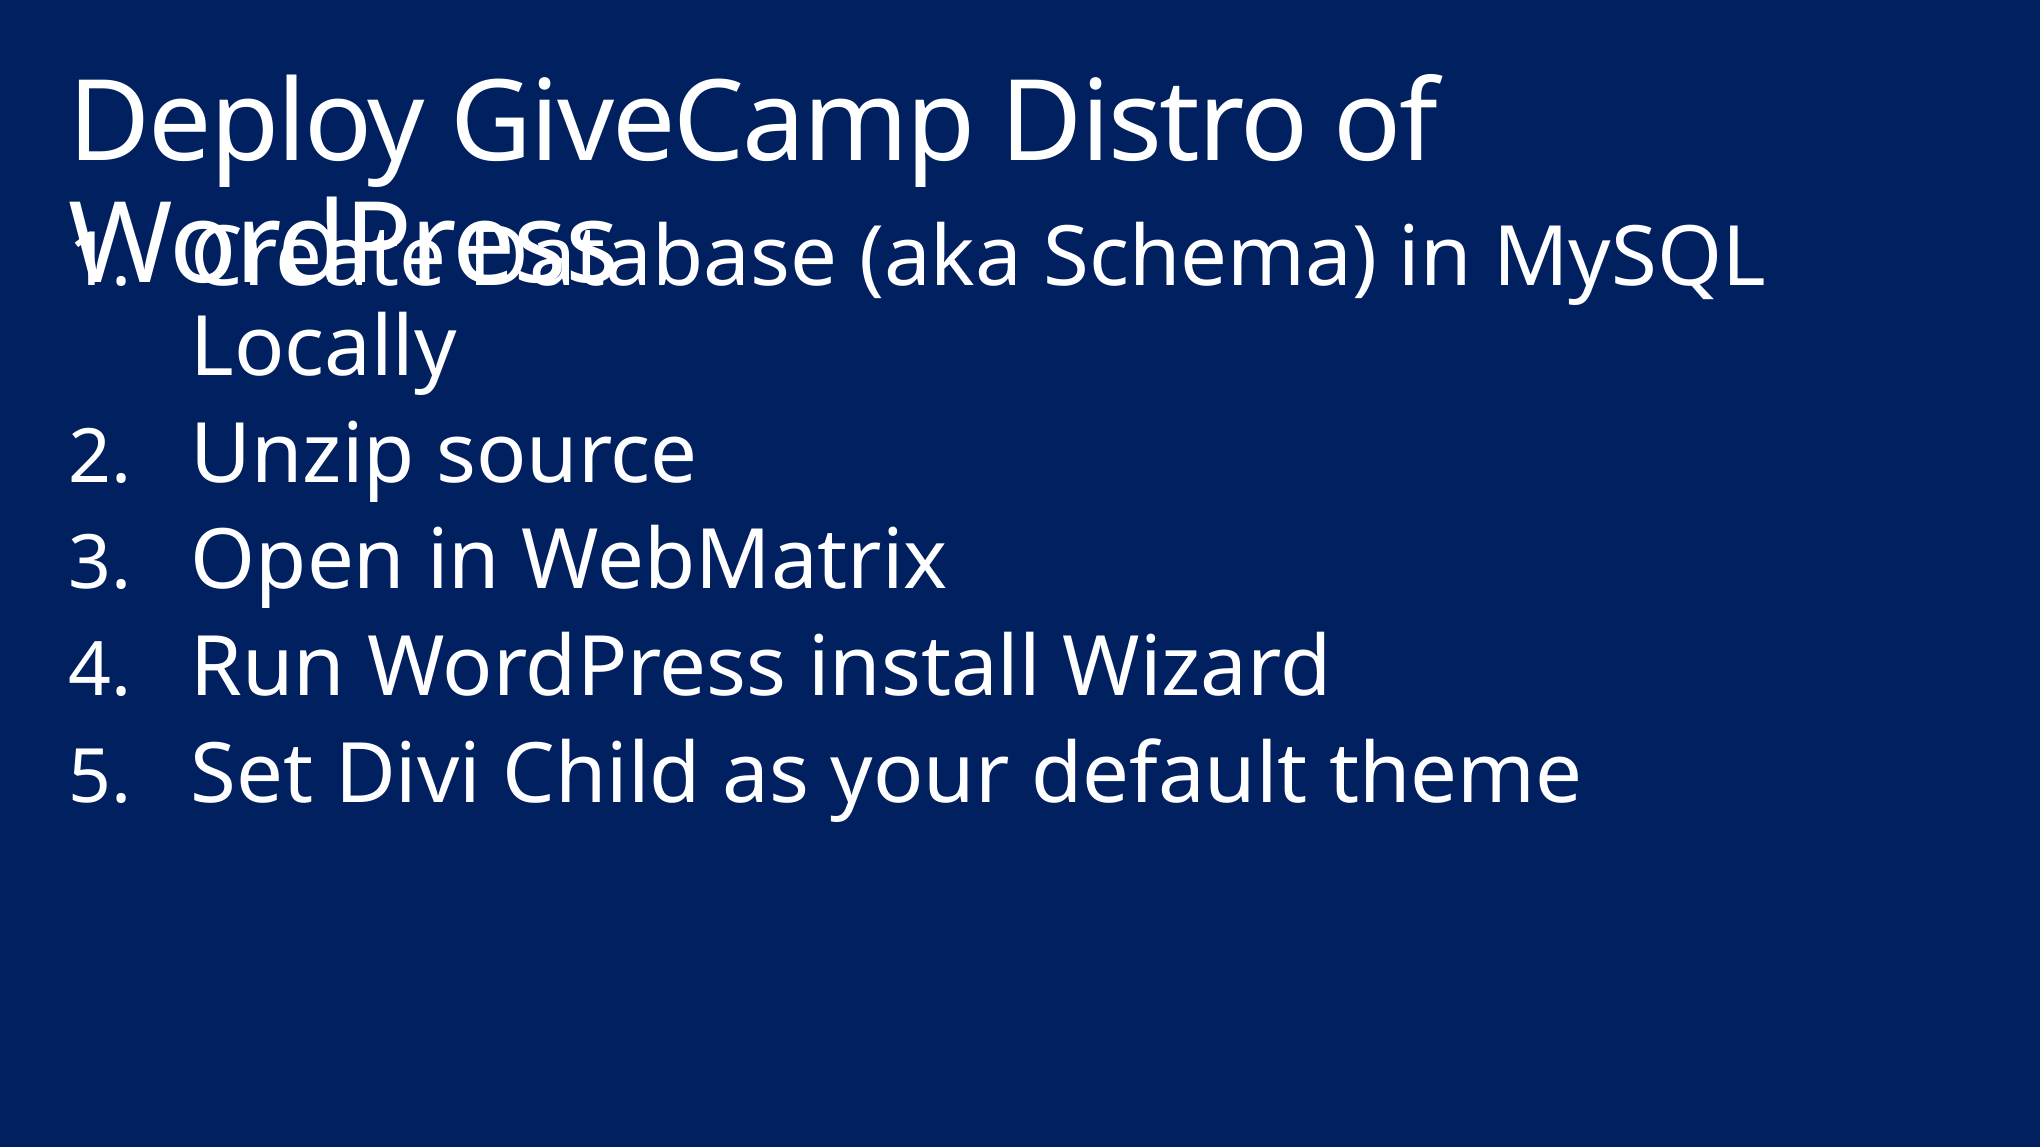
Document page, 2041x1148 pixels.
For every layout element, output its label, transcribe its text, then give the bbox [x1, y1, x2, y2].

title Deploy GiveCamp Distro of WordPress [45, 48, 1996, 199]
list Create Database (aka Schema) in MySQL Locally Unzip source Open in WebMatrix Run WordPress install Wizard Set Divi Child as your default theme [45, 199, 1996, 987]
